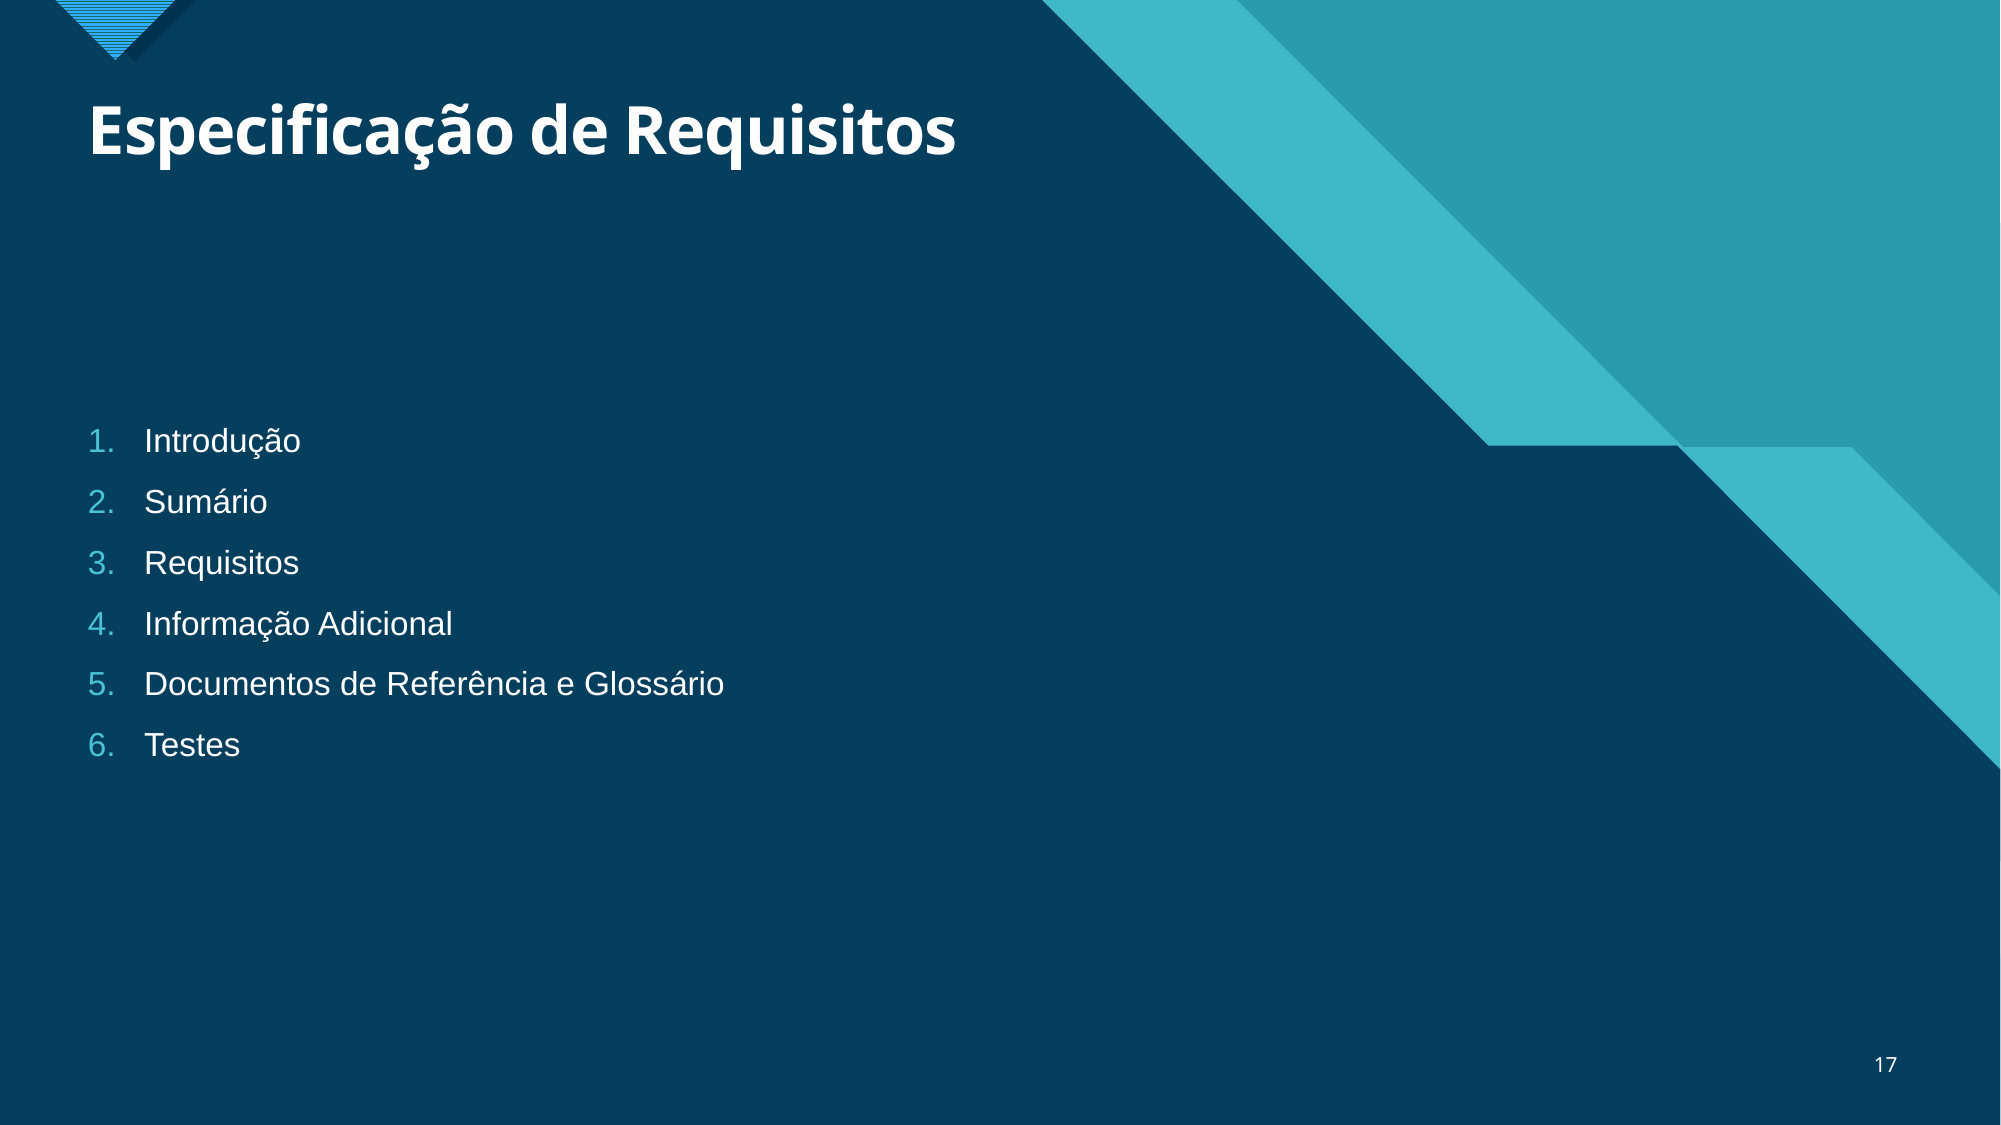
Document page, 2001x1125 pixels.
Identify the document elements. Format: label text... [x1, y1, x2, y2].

title Especificação de Requisitos [72, 89, 1913, 177]
slide_number 17 [1845, 1035, 1913, 1096]
list Introdução Sumário Requisitos Informação Adicional Documentos de Referência e Glossário Testes [72, 411, 1175, 1020]
